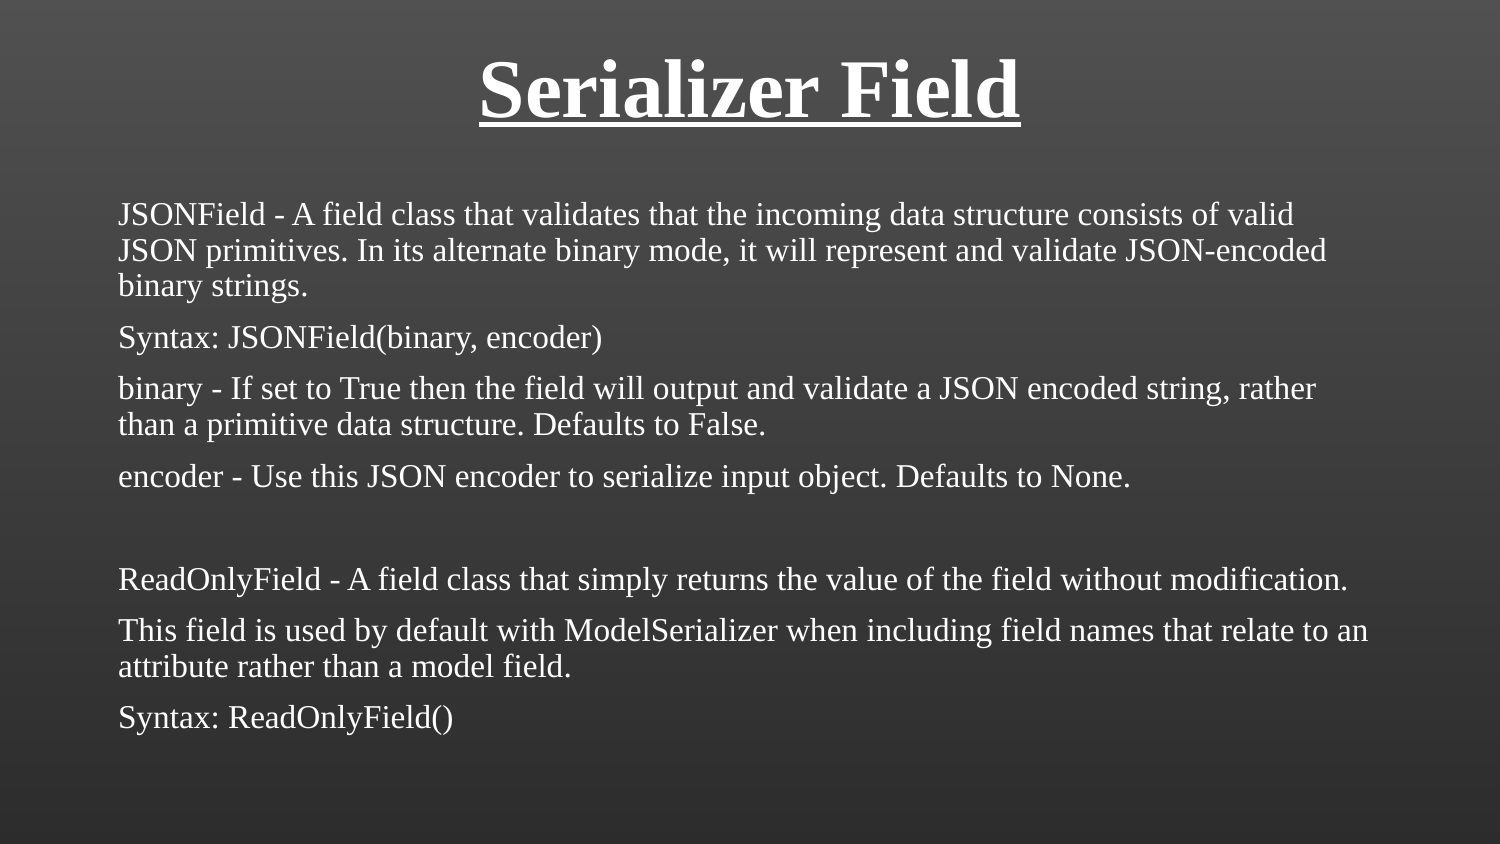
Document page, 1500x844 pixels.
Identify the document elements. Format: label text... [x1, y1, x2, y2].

list JSONField - A field class that validates that the incoming data structure consists of valid JSON primitives. In its alternate binary mode, it will represent and validate JSON-encoded binary strings. Syntax: JSONField(binary, encoder) binary - If set to True then the field will output and validate a JSON encoded string, rather than a primitive data structure. Defaults to False. encoder - Use this JSON encoder to serialize input object. Defaults to None. ReadOnlyField - A field class that simply returns the value of the field without modification. This field is used by default with ModelSerializer when including field names that relate to an attribute rather than a model field. Syntax: ReadOnlyField() [103, 189, 1397, 797]
title Serializer Field [103, 9, 1397, 173]
